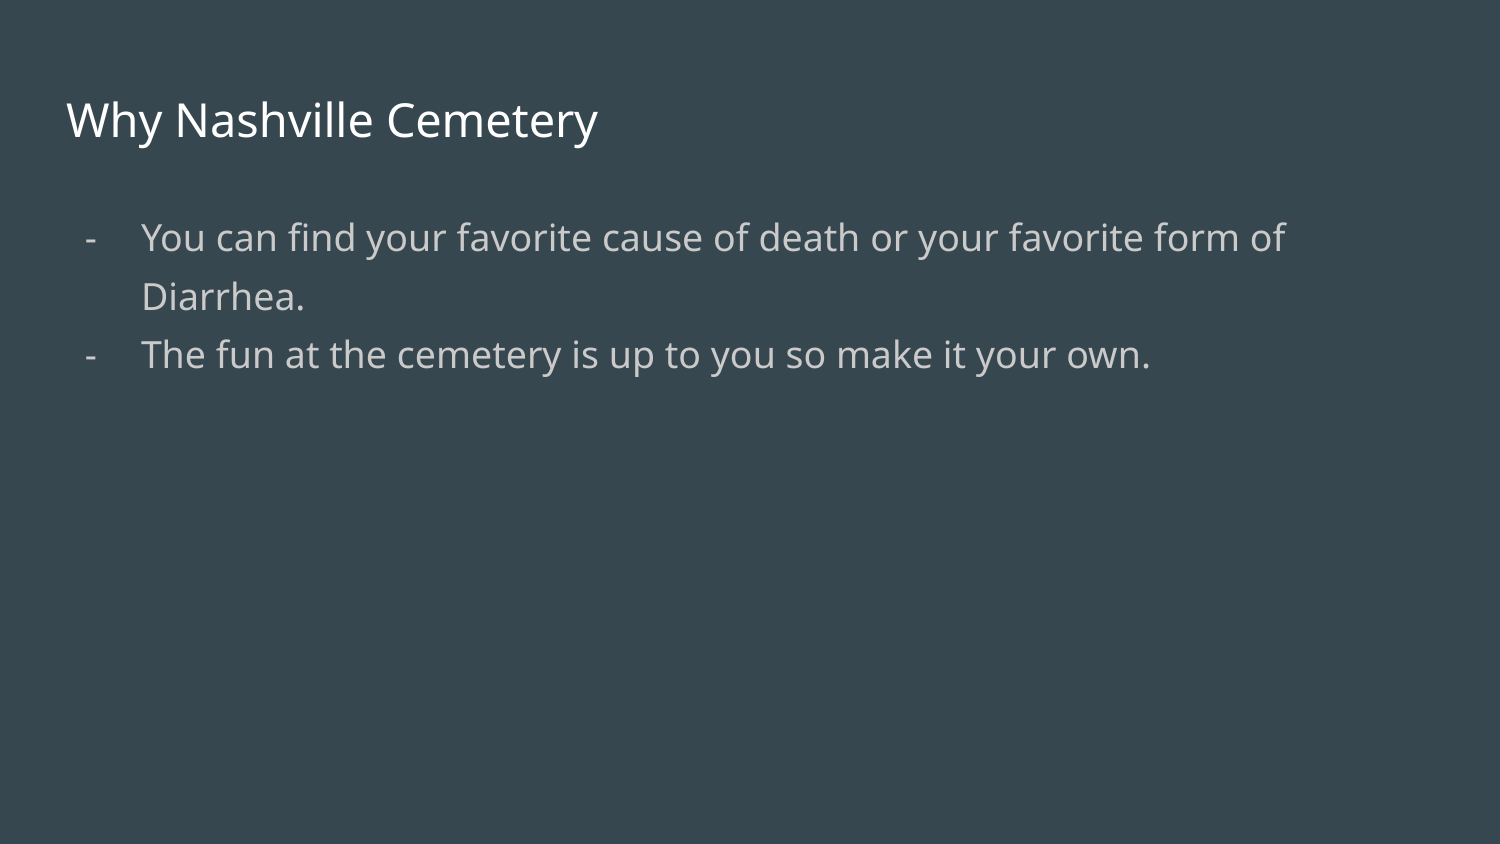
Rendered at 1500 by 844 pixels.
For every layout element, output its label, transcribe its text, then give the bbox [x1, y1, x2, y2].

list You can find your favorite cause of death or your favorite form of Diarrhea. The fun at the cemetery is up to you so make it your own. [51, 189, 1449, 750]
title Why Nashville Cemetery [51, 72, 1449, 167]
